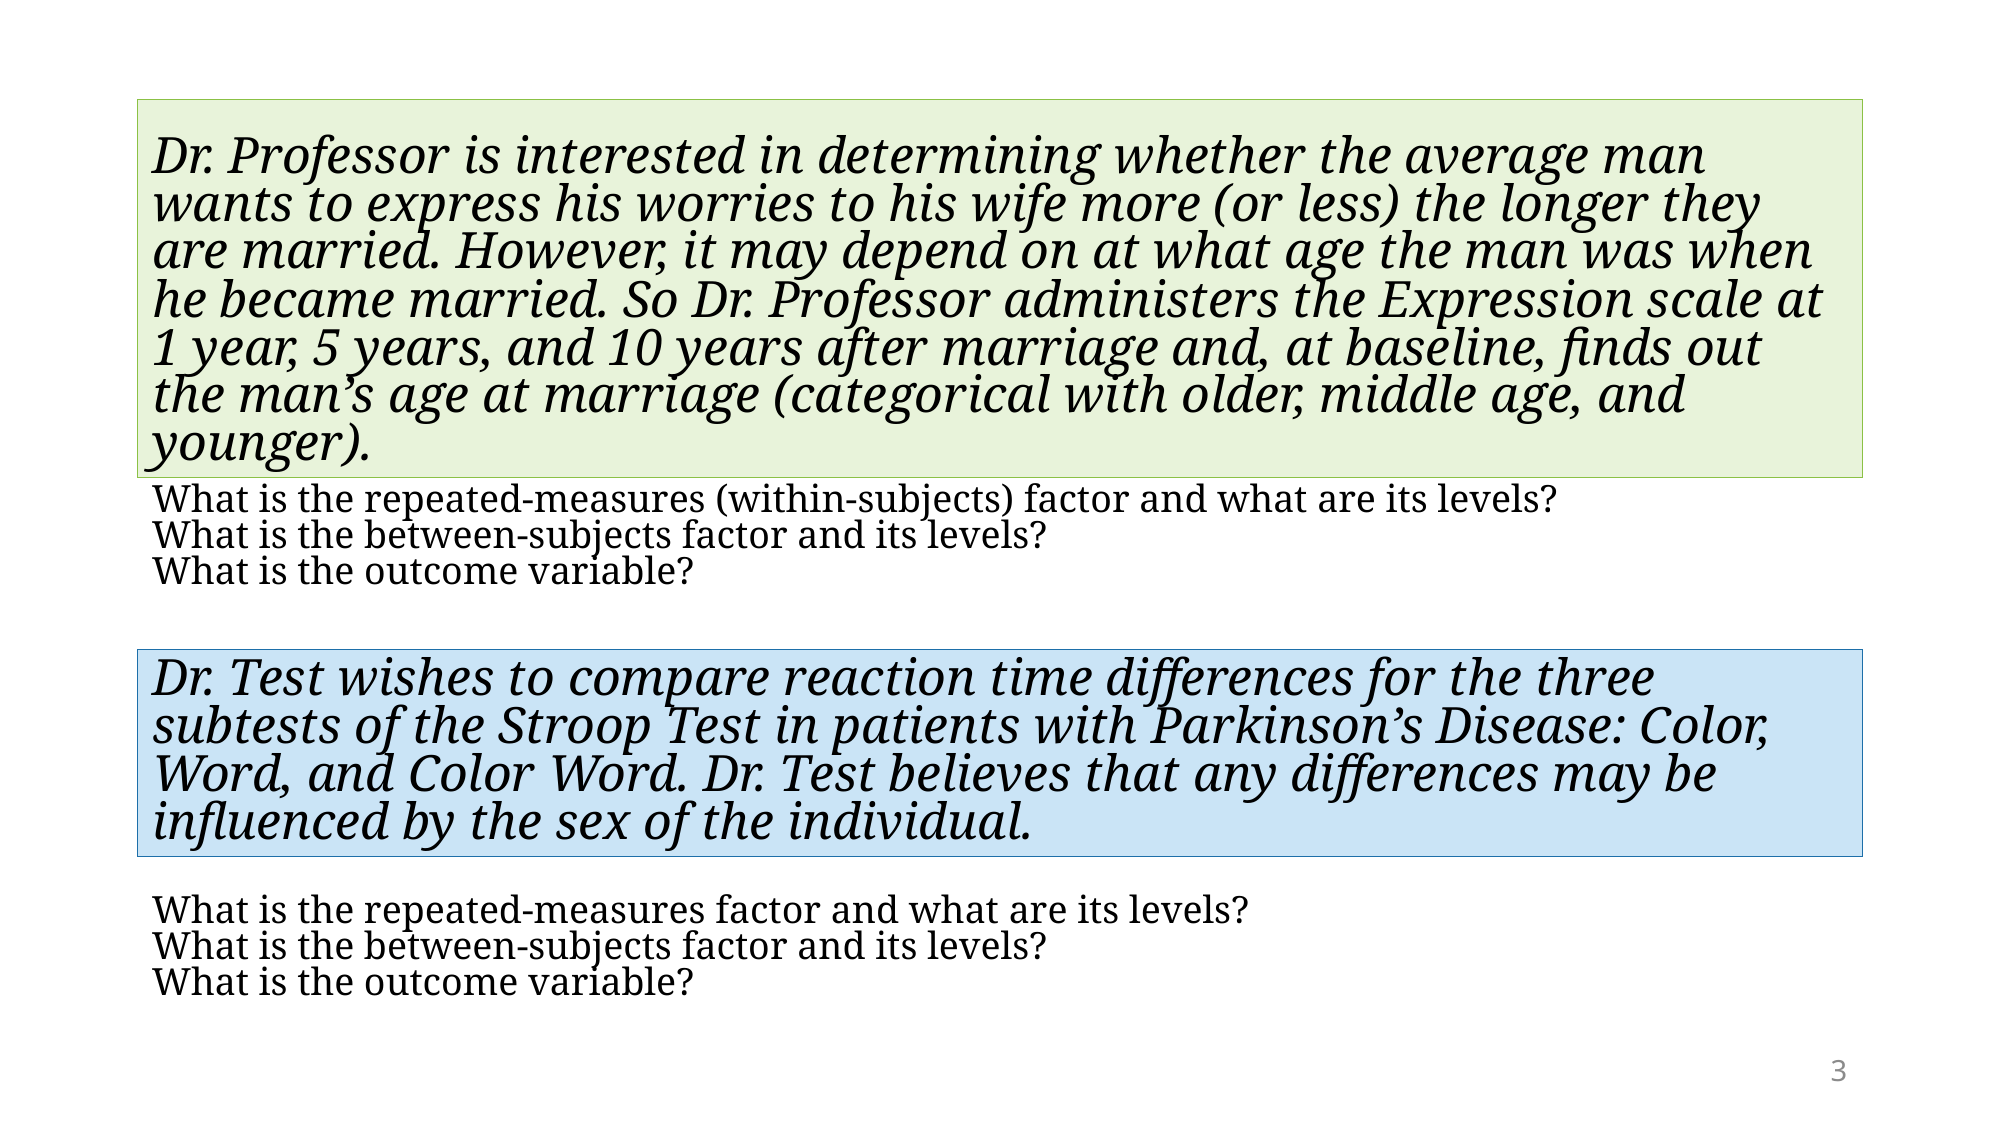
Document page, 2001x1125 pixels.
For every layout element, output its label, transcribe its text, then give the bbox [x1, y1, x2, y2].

text_box What is the repeated-measures (within-subjects) factor and what are its levels? What is the between-subjects factor and its levels? What is the outcome variable? [137, 476, 1738, 599]
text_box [137, 649, 1863, 1012]
text_box Dr. Professor is interested in determining whether the average man wants to express his worries to his wife more (or less) the longer they are married. However, it may depend on at what age the man was when he became married. So Dr. Professor administers the Expression scale at 1 year, 5 years, and 10 years after marriage and, at baseline, finds out the man’s age at marriage (categorical with older, middle age, and younger). [137, 99, 1863, 478]
slide_number 3 [1412, 1042, 1863, 1103]
